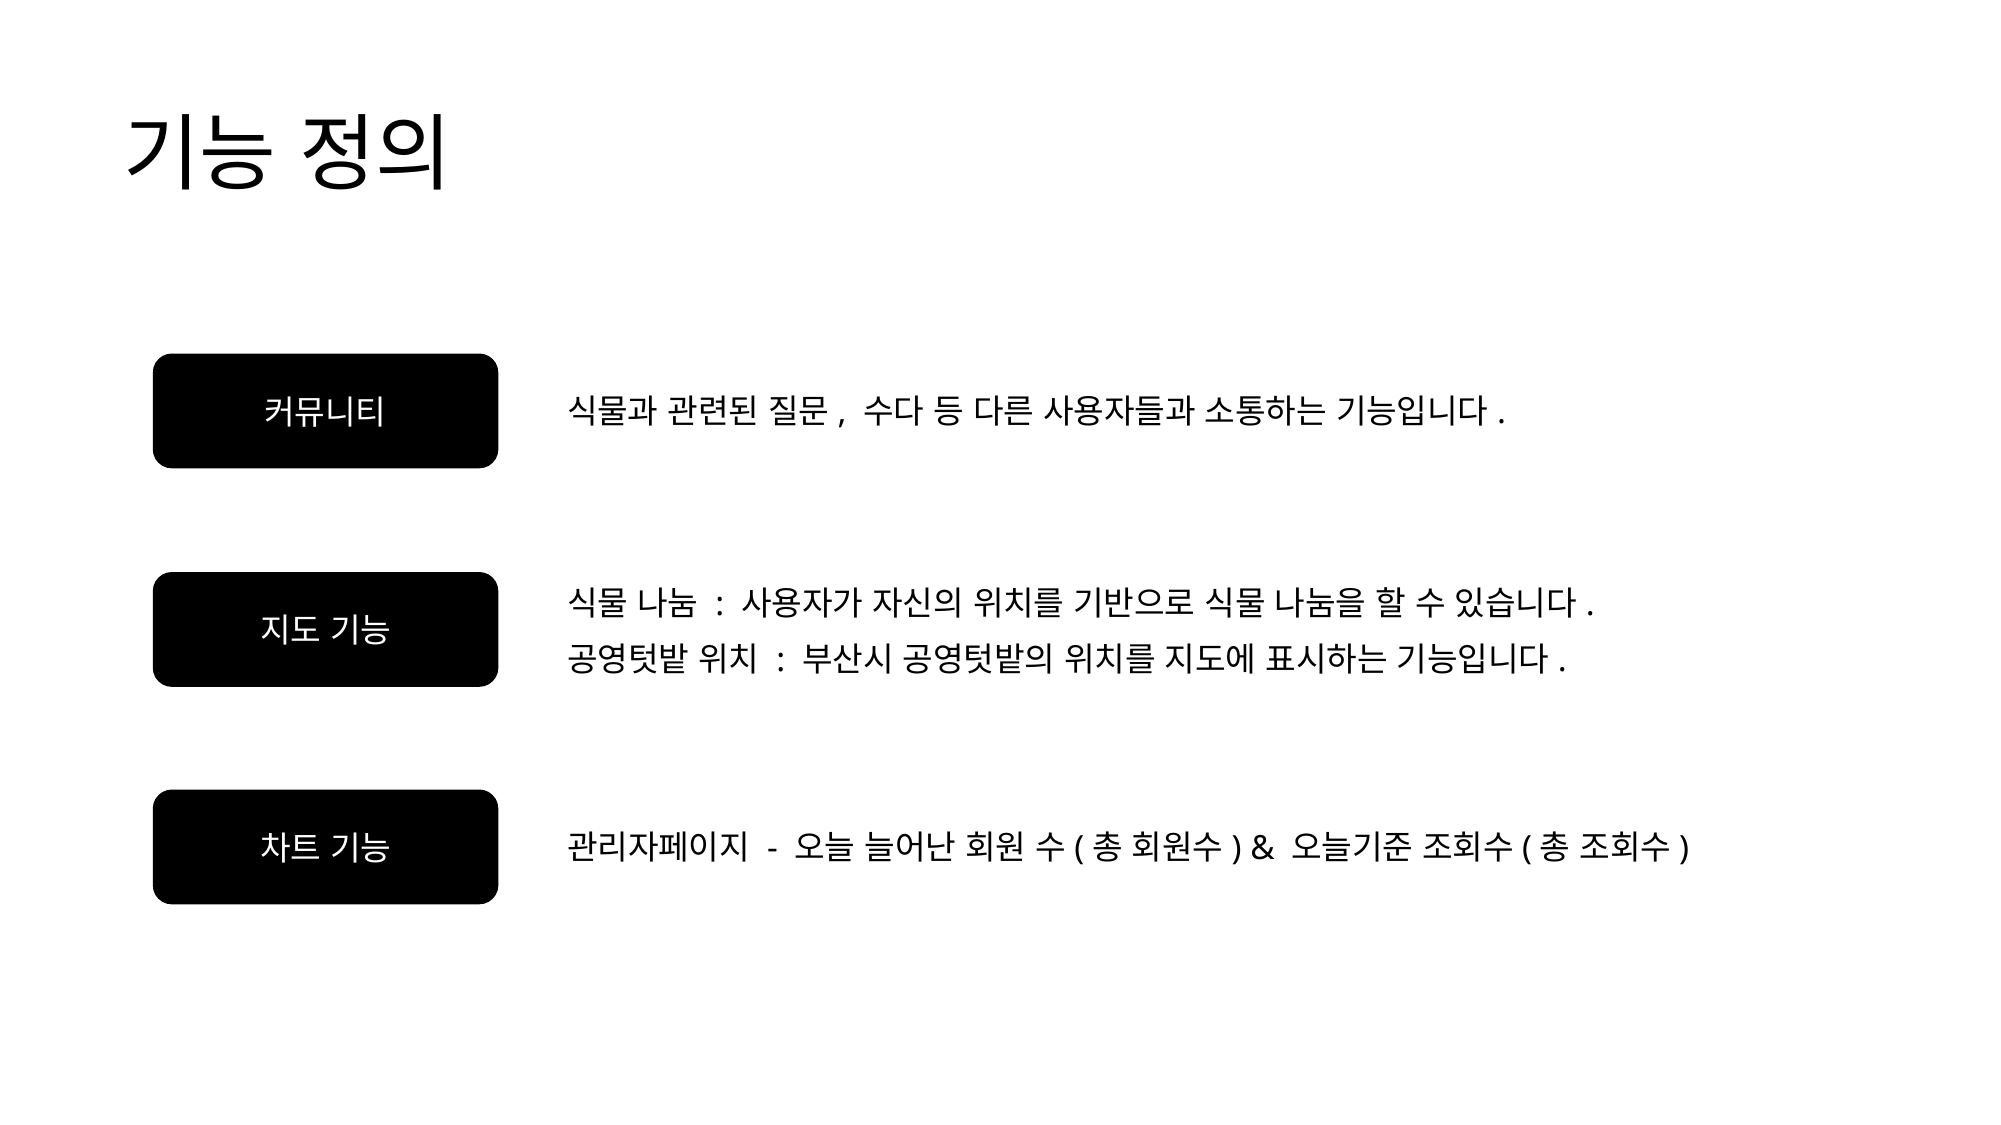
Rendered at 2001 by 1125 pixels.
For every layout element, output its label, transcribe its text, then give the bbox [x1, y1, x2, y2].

text_box 커뮤니티 [151, 352, 500, 470]
text_box 식물과 관련된 질문, 수다 등 다른 사용자들과 소통하는 기능입니다. [552, 383, 1763, 438]
text_box 관리자페이지 - 오늘 늘어난 회원 수(총 회원수) & 오늘기준 조회수(총 조회수) [552, 819, 1783, 874]
text_box 지도 기능 [151, 570, 500, 688]
title 기능 정의 [108, 92, 1697, 222]
text_box 공영텃밭 위치 : 부산시 공영텃밭의 위치를 지도에 표시하는 기능입니다. [552, 630, 1755, 686]
text_box 식물 나눔 : 사용자가 자신의 위치를 기반으로 식물 나눔을 할 수 있습니다. [552, 575, 1862, 630]
text_box 차트 기능 [151, 788, 500, 906]
